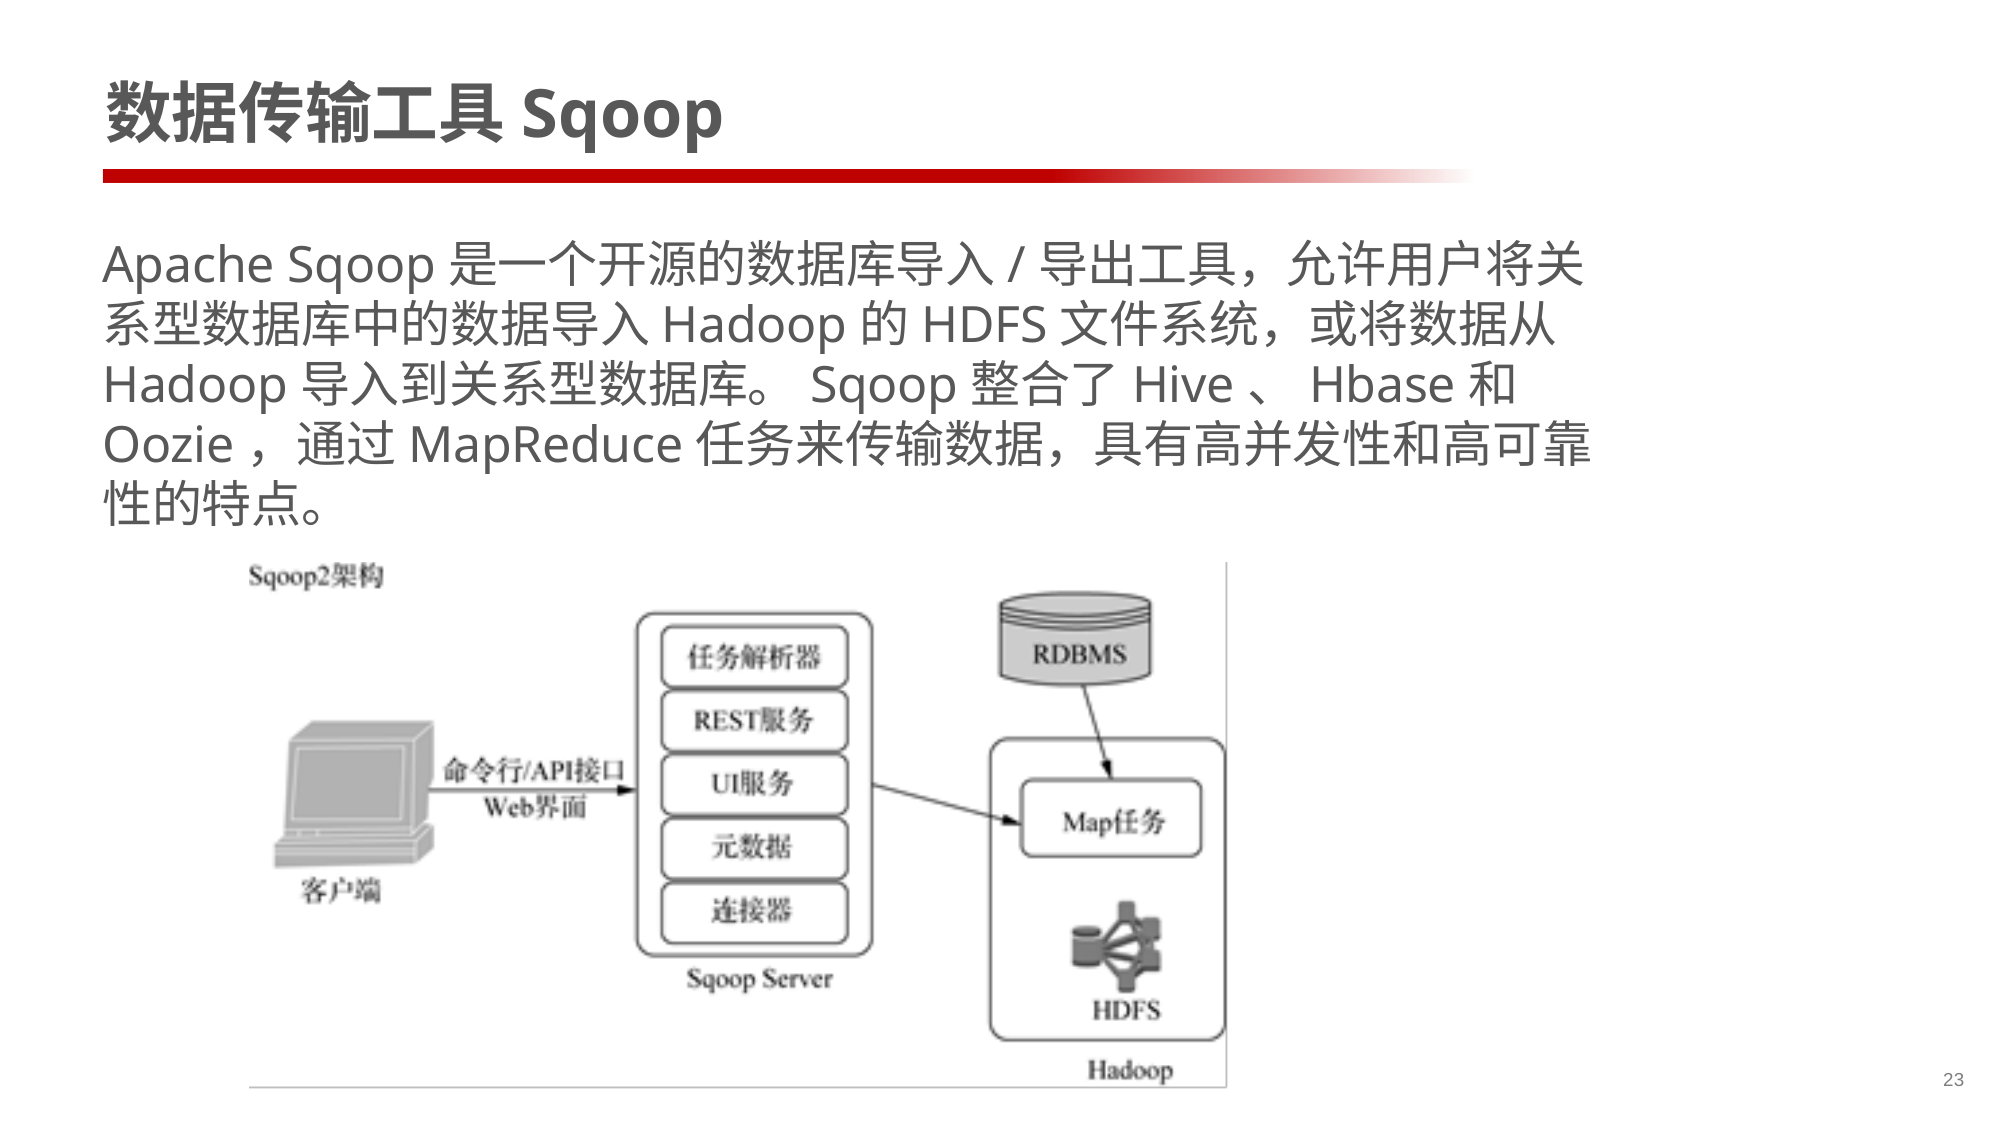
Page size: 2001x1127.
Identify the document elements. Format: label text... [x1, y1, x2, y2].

title 数据传输工具Sqoop [102, 70, 1899, 259]
text_box [102, 169, 1474, 183]
picture [249, 562, 1230, 1091]
slide_number 23 [1938, 1067, 1969, 1127]
text_box Apache Sqoop是一个开源的数据库导入/导出工具，允许用户将关系型数据库中的数据导入Hadoop的HDFS文件系统，或将数据从Hadoop导入到关系型数据库。Sqoop整合了Hive、Hbase和Oozie，通过MapReduce任务来传输数据，具有高并发性和高可靠性的特点。 [87, 225, 1650, 541]
